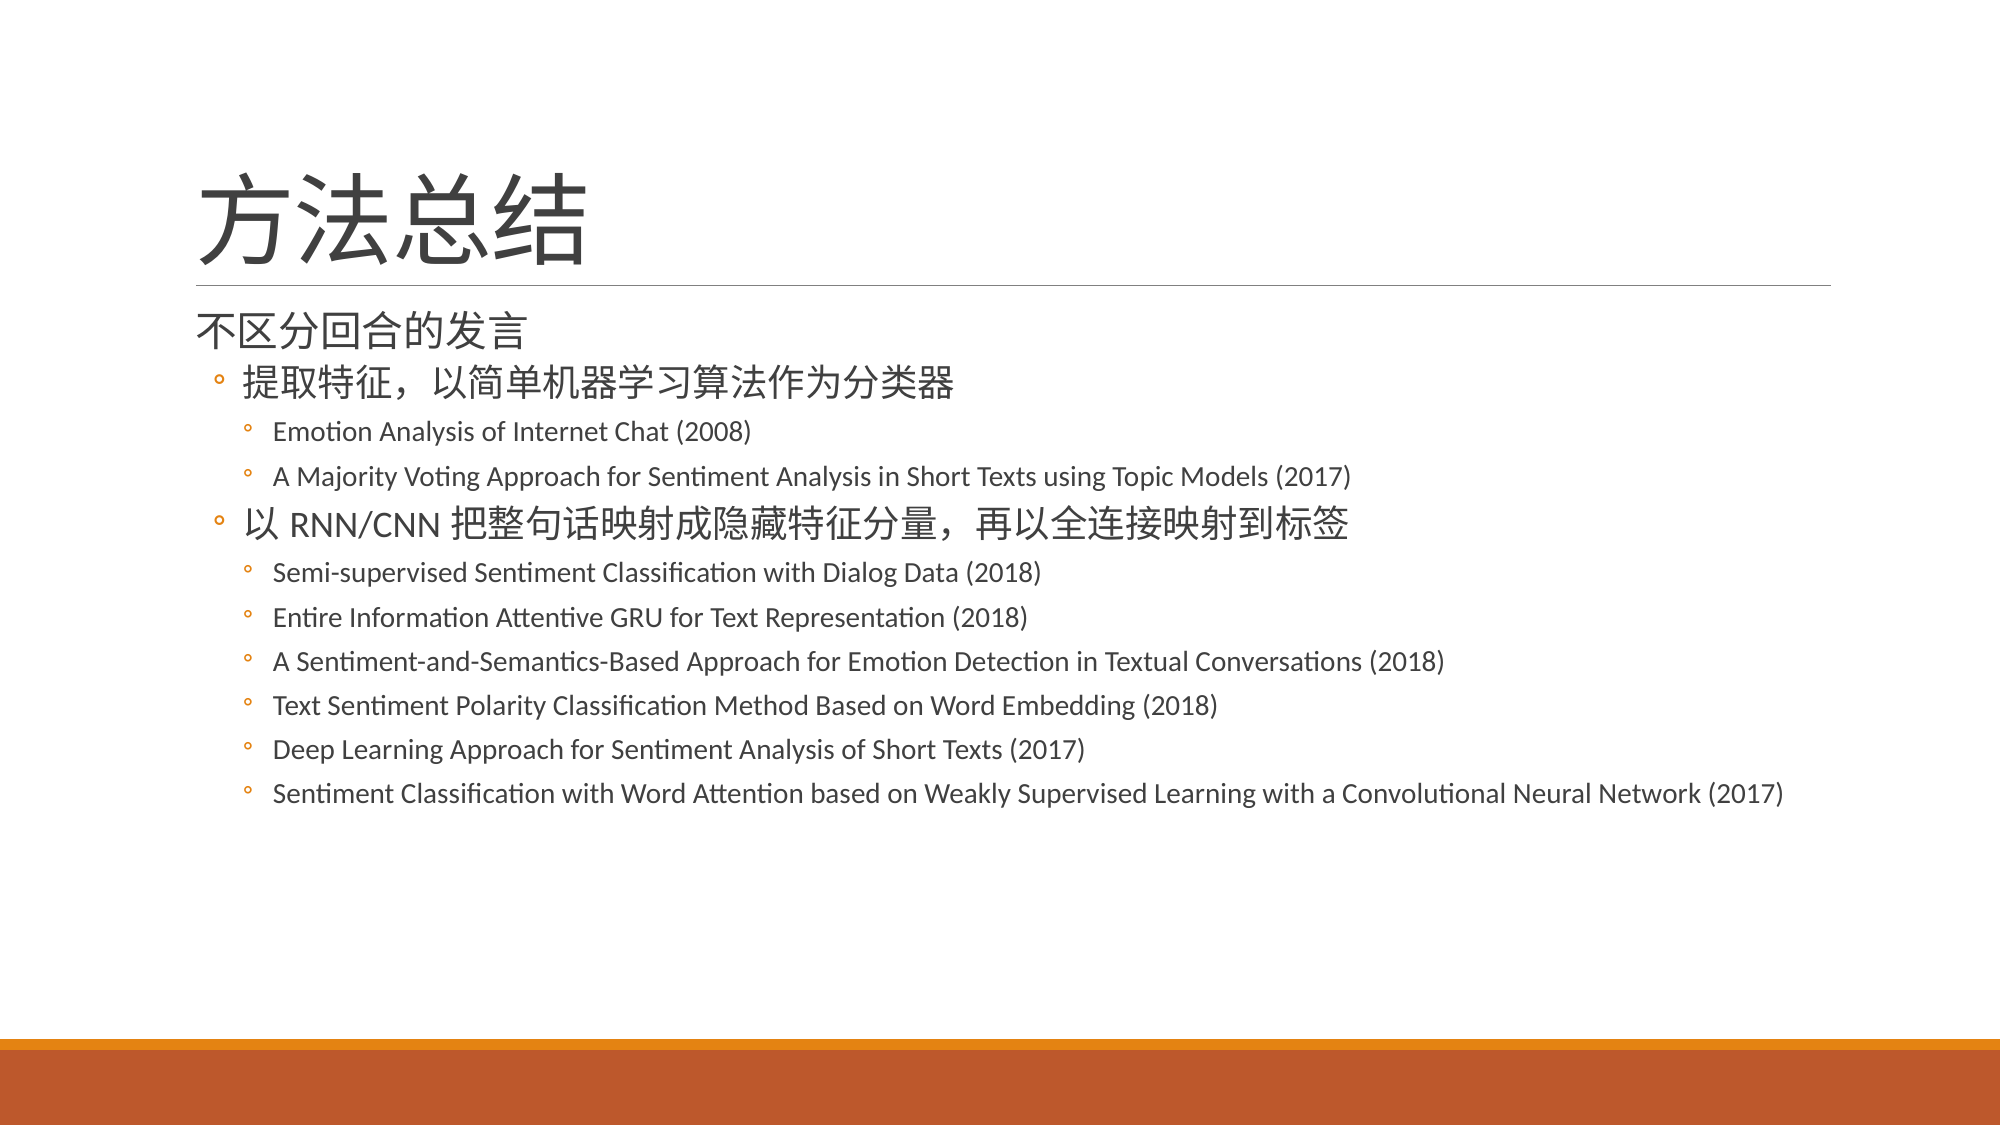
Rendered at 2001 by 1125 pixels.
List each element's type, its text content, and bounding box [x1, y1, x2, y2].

title 方法总结 [180, 47, 1830, 285]
list 不区分回合的发言 提取特征，以简单机器学习算法作为分类器 Emotion Analysis of Internet Chat (2008) A Majority Voting Approach for Sentiment Analysis in Short Texts using Topic Models (2017) 以RNN/CNN把整句话映射成隐藏特征分量，再以全连接映射到标签 Semi-supervised Sentiment Classification with Dialog Data (2018) Entire Information Attentive GRU for Text Representation (2018) A Sentiment-and-Semantics-Based Approach for Emotion Detection in Textual Conversations (2018) Text Sentiment Polarity Classification Method Based on Word Embedding (2018) Deep Learning Approach for Sentiment Analysis of Short Texts (2017) Sentiment Classification with Word Attention based on Weakly Supervised Learning with a Convolutional Neural Network (2017) [180, 302, 1830, 963]
